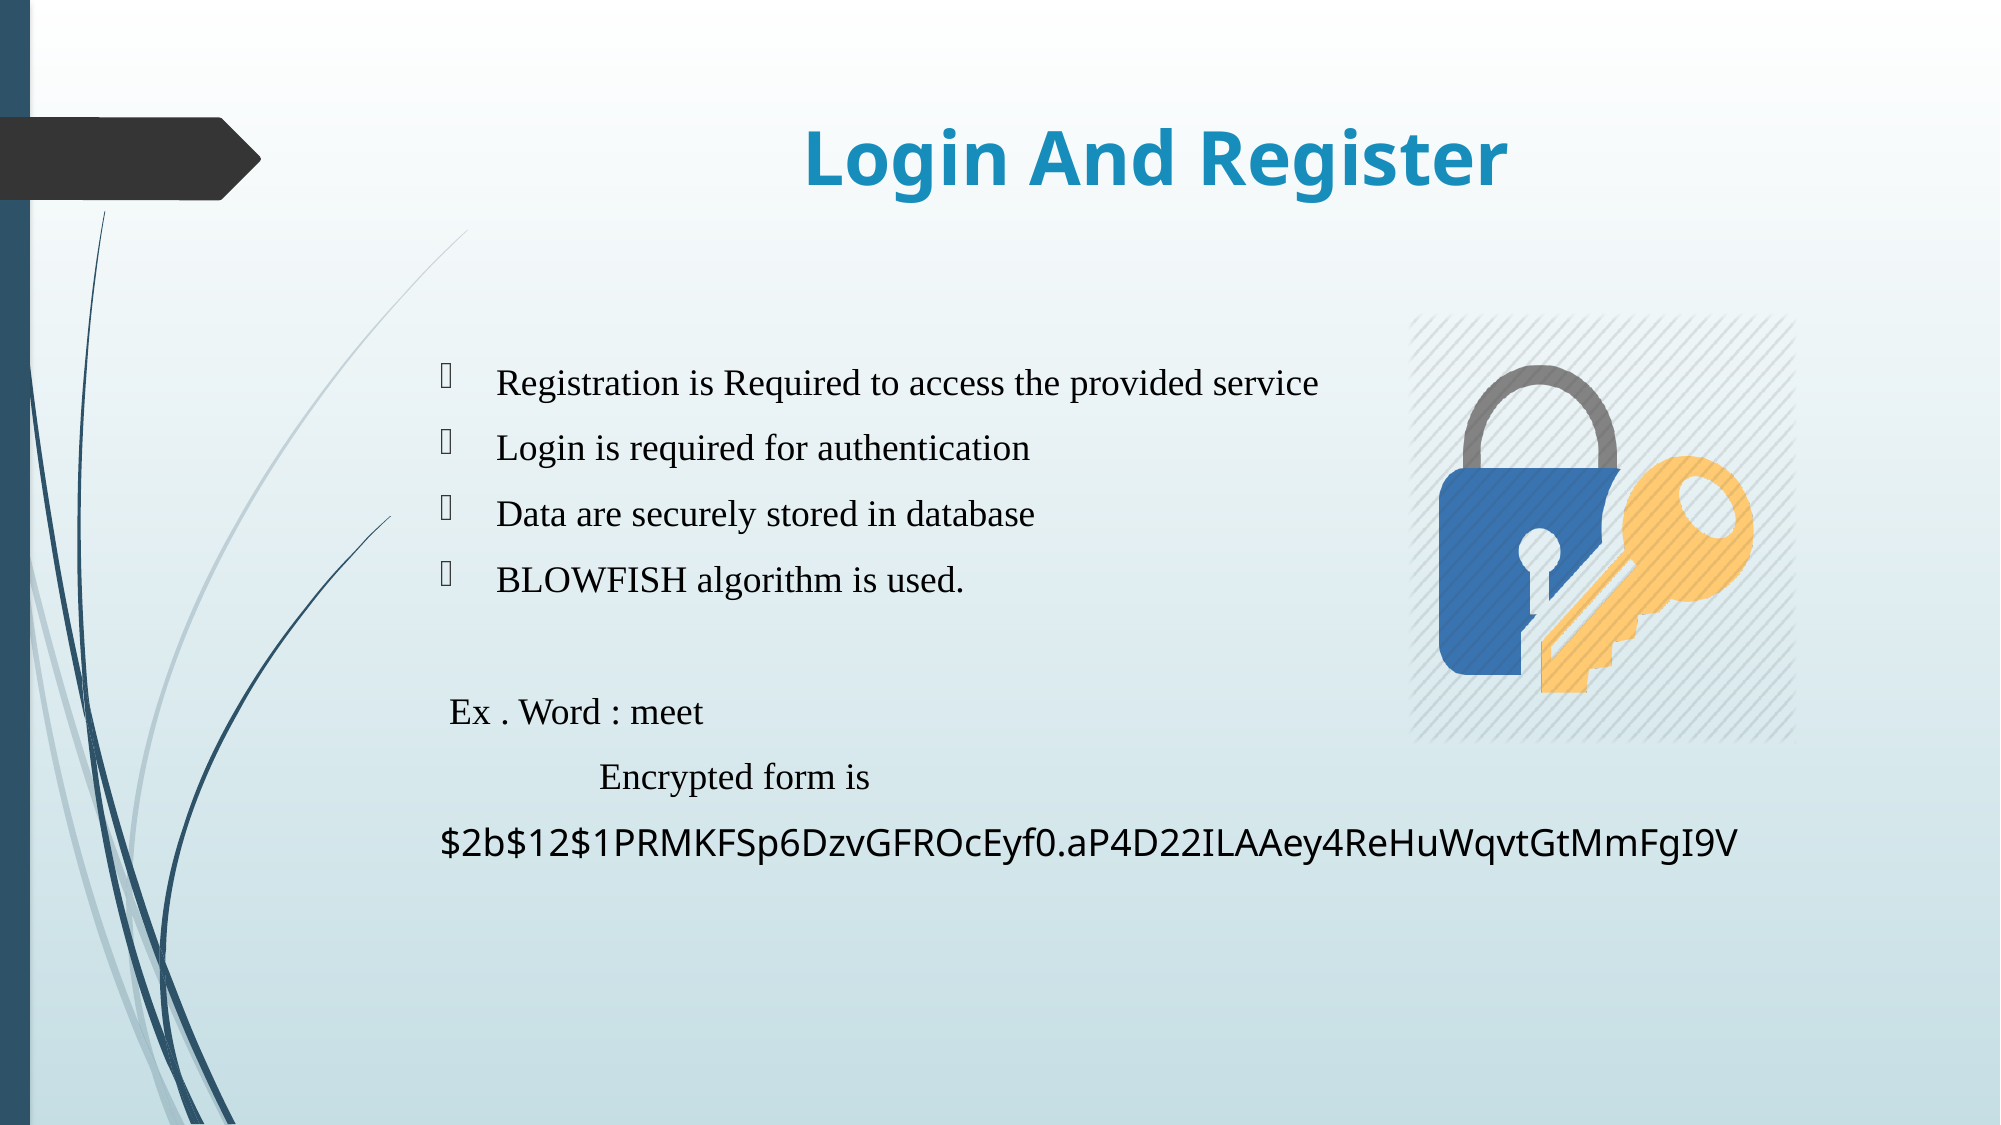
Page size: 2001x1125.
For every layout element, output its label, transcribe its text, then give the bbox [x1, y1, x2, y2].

picture [1407, 312, 1797, 745]
title Login And Register [425, 102, 1888, 313]
list Registration is Required to access the provided service Login is required for authentication Data are securely stored in database BLOWFISH algorithm is used. Ex . Word : meet Encrypted form is $2b$12$1PRMKFSp6DzvGFROcEyf0.aP4D22ILAAey4ReHuWqvtGtMmFgI9V [424, 350, 1887, 970]
